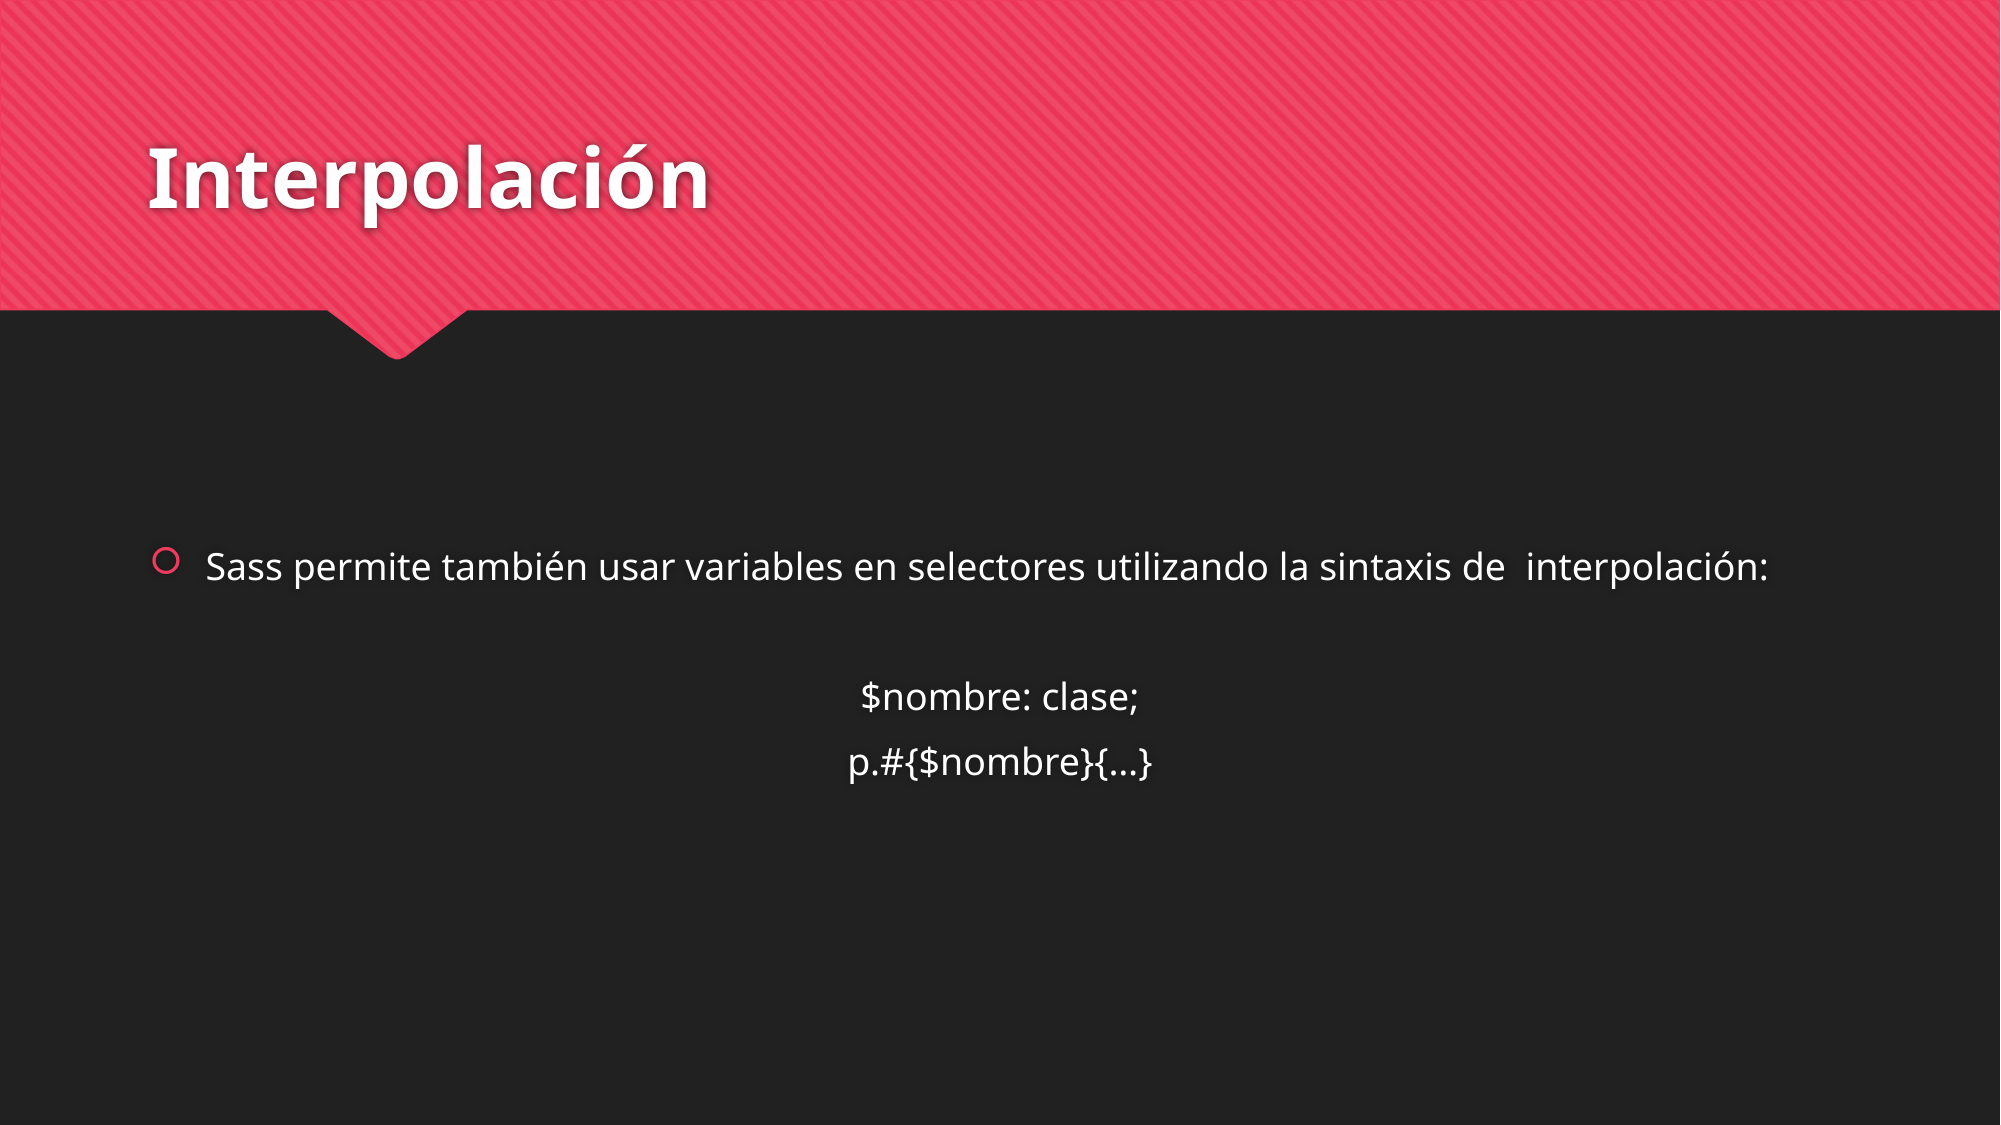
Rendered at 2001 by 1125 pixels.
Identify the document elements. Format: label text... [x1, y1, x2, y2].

title Interpolación [132, 73, 1868, 233]
list Sass permite también usar variables en selectores utilizando la sintaxis de interpolación: $nombre: clase; p.#{$nombre}{…} [134, 364, 1866, 962]
